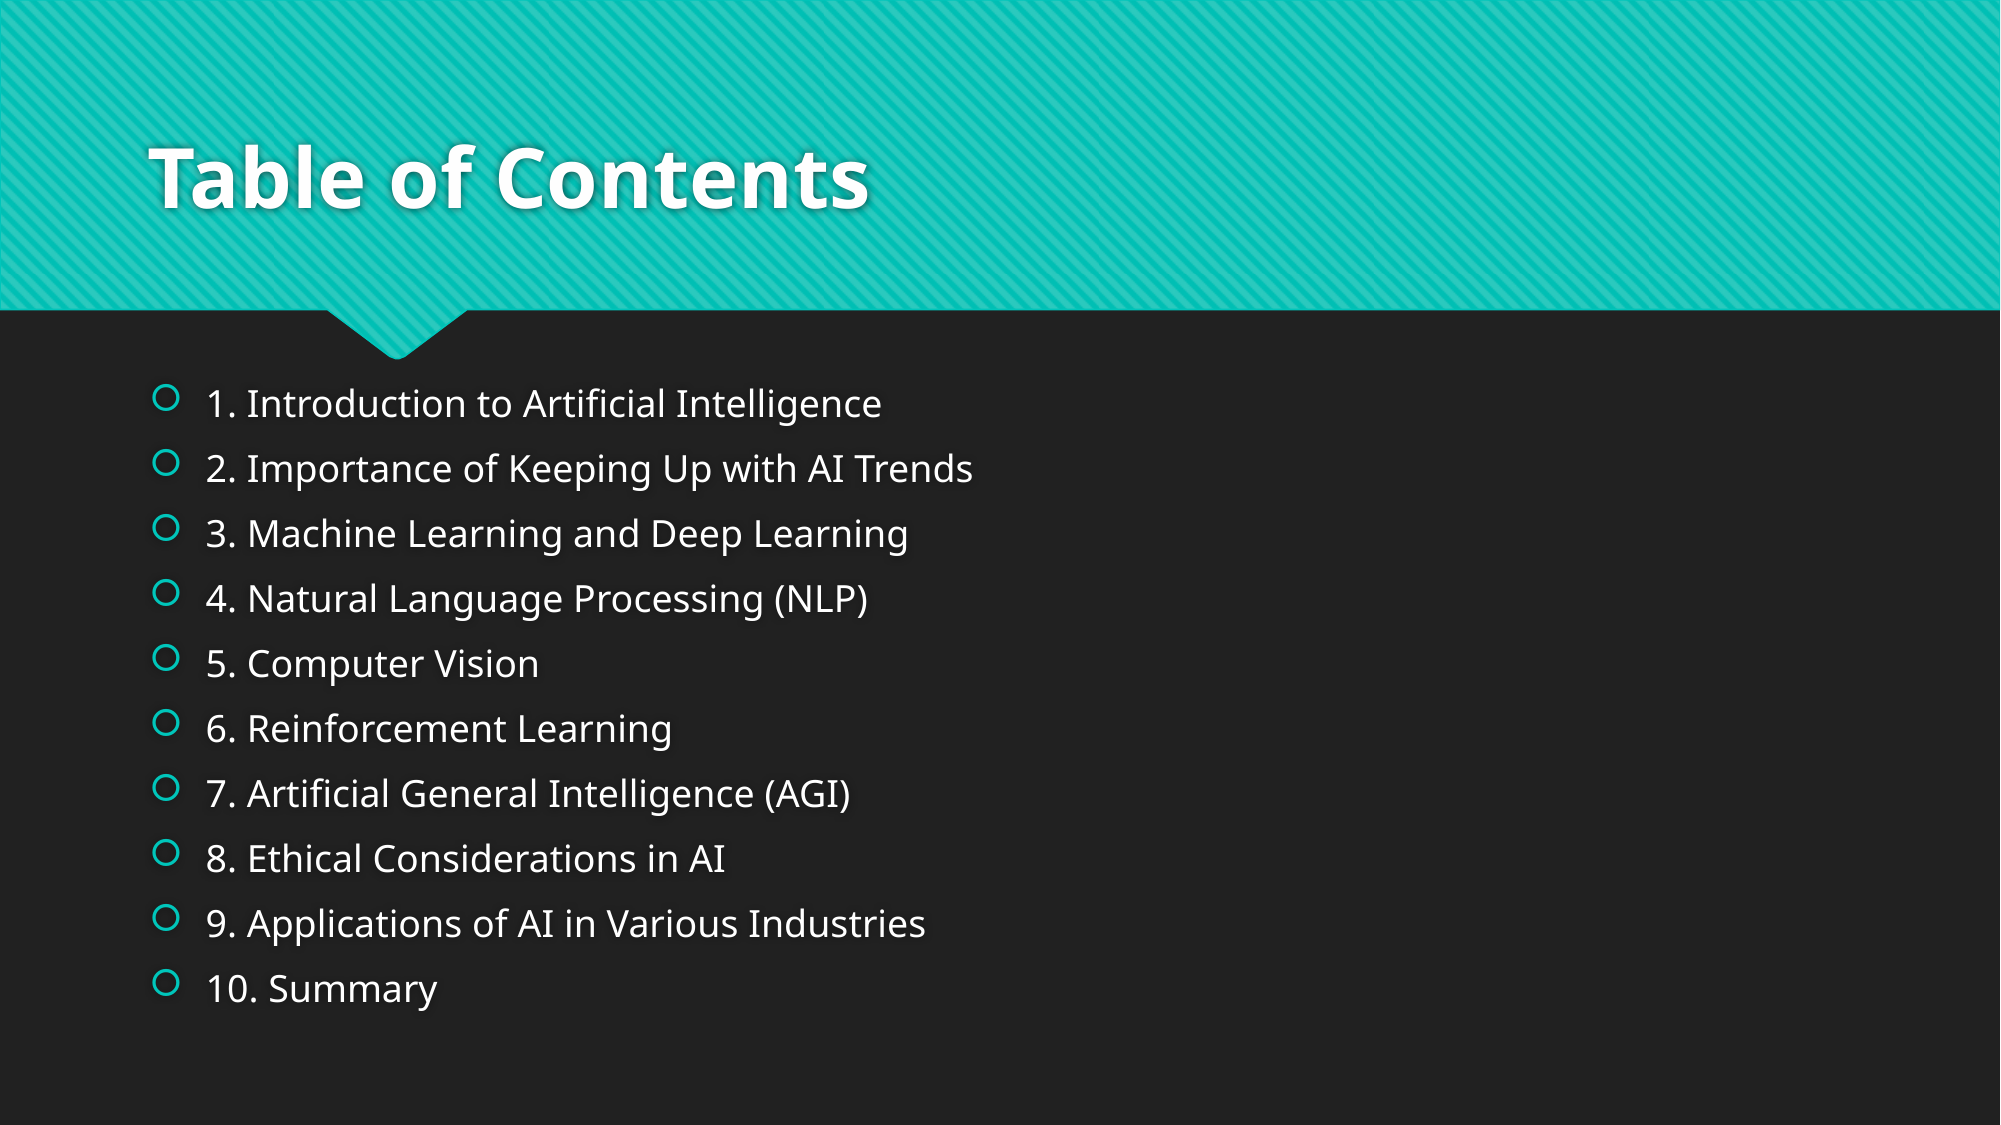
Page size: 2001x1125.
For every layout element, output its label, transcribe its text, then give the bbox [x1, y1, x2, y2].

list 1. Introduction to Artificial Intelligence 2. Importance of Keeping Up with AI Trends 3. Machine Learning and Deep Learning 4. Natural Language Processing (NLP) 5. Computer Vision 6. Reinforcement Learning 7. Artificial General Intelligence (AGI) 8. Ethical Considerations in AI 9. Applications of AI in Various Industries 10. Summary [134, 364, 1866, 962]
title Table of Contents [132, 73, 1868, 233]
